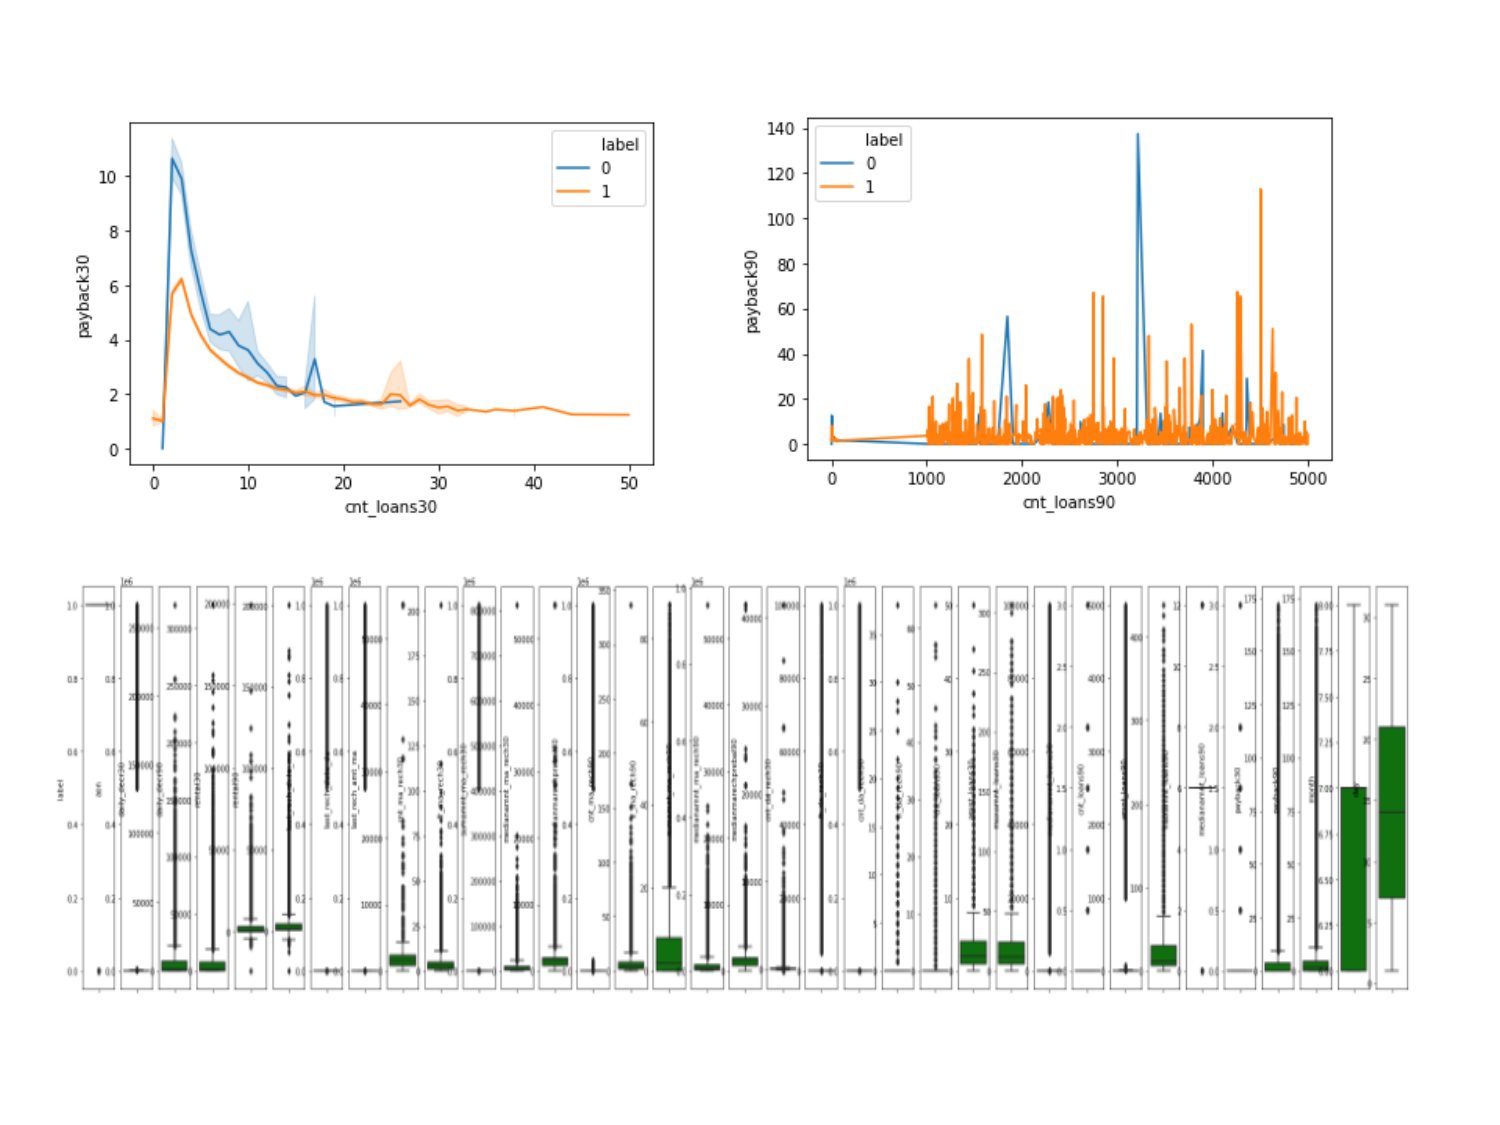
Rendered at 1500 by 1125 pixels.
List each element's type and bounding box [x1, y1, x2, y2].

list [49, 99, 736, 535]
picture [49, 574, 1426, 1013]
picture [737, 99, 1366, 532]
